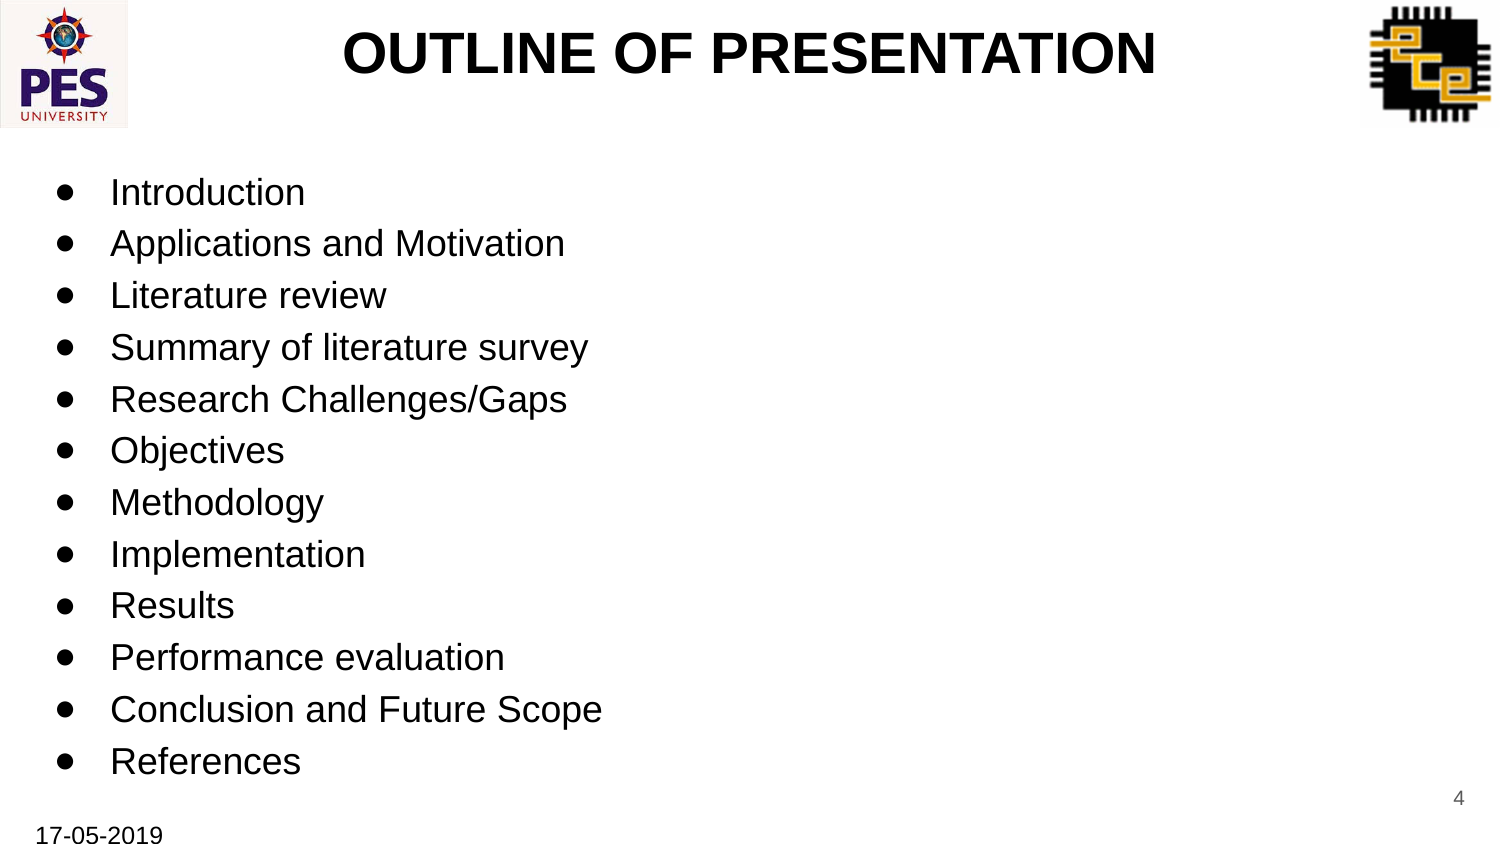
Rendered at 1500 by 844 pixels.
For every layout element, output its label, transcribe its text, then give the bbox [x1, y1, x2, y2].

picture [1360, 0, 1500, 128]
picture [0, 0, 128, 128]
slide_number 4 [1389, 764, 1480, 830]
list Introduction Applications and Motivation Literature review Summary of literature survey Research Challenges/Gaps Objectives Methodology Implementation Results Performance evaluation Conclusion and Future Scope References 17-05-2019 [20, 145, 1480, 844]
title OUTLINE OF PRESENTATION [129, 0, 1358, 97]
